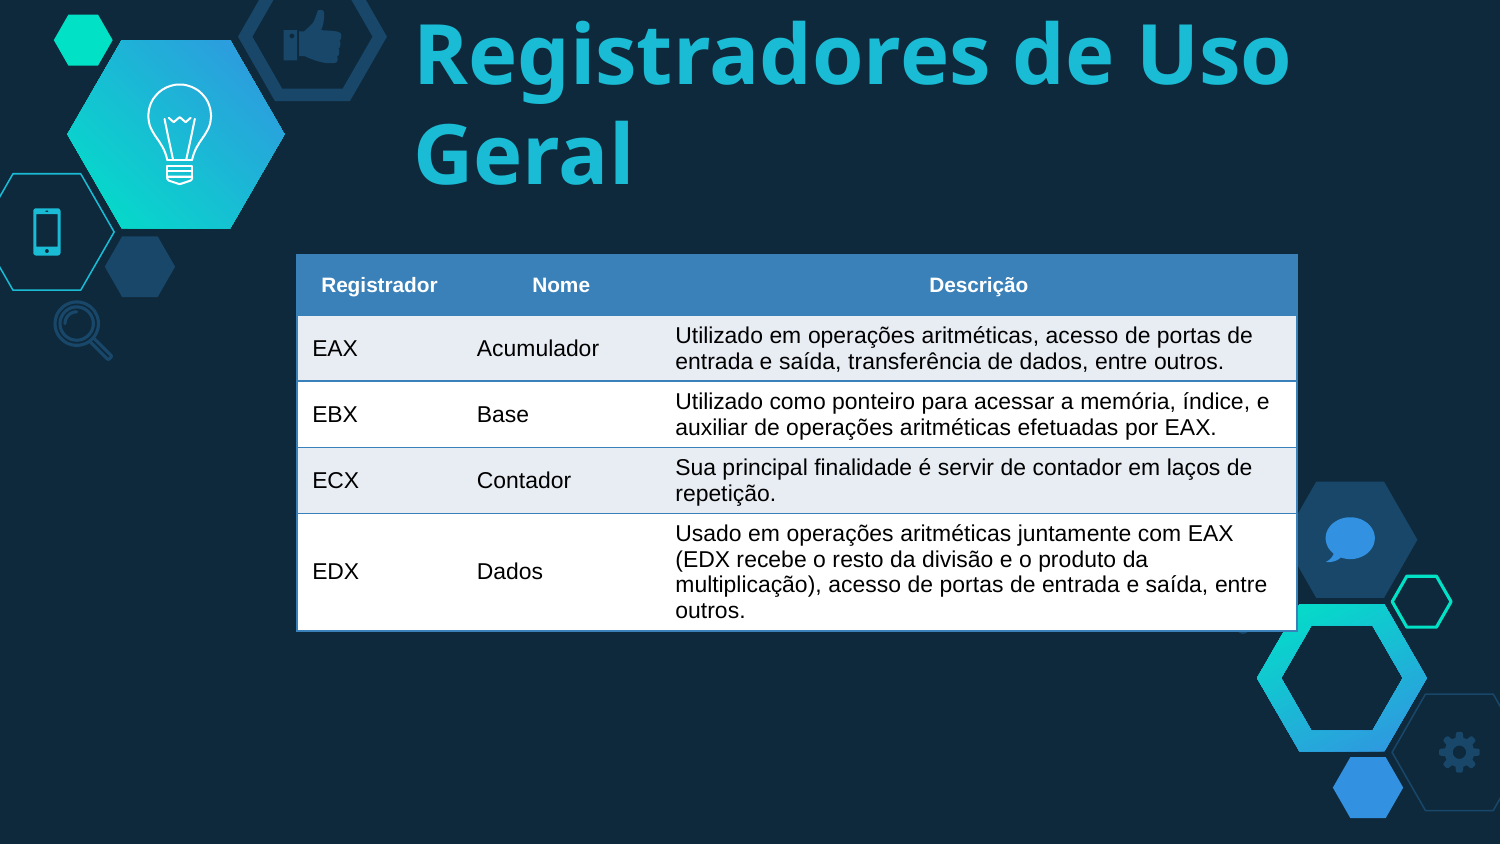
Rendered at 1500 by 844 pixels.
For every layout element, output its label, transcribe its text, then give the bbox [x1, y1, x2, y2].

table_cell EDX [298, 514, 462, 630]
table_cell Base [462, 382, 660, 447]
table_cell Dados [462, 514, 660, 630]
table_cell Utilizado em operações aritméticas, acesso de portas de entrada e saída, transferência de dados, entre outros. [660, 316, 1296, 380]
table_header Registrador [298, 255, 462, 314]
title Registradores de Uso Geral [398, 110, 1378, 217]
table_cell Contador [462, 448, 660, 513]
table_cell Usado em operações aritméticas juntamente com EAX (EDX recebe o resto da divisão e o produto da multiplicação), acesso de portas de entrada e saída, entre outros. [660, 514, 1296, 630]
table_cell ECX [298, 448, 462, 513]
table_cell Acumulador [462, 316, 660, 380]
table_cell EAX [298, 316, 462, 380]
table_cell Sua principal finalidade é servir de contador em laços de repetição. [660, 448, 1296, 513]
table_cell Utilizado como ponteiro para acessar a memória, índice, e auxiliar de operações aritméticas efetuadas por EAX. [660, 382, 1296, 447]
table_header Nome [462, 255, 660, 314]
table_header Descrição [660, 255, 1296, 314]
table_cell EBX [298, 382, 462, 447]
